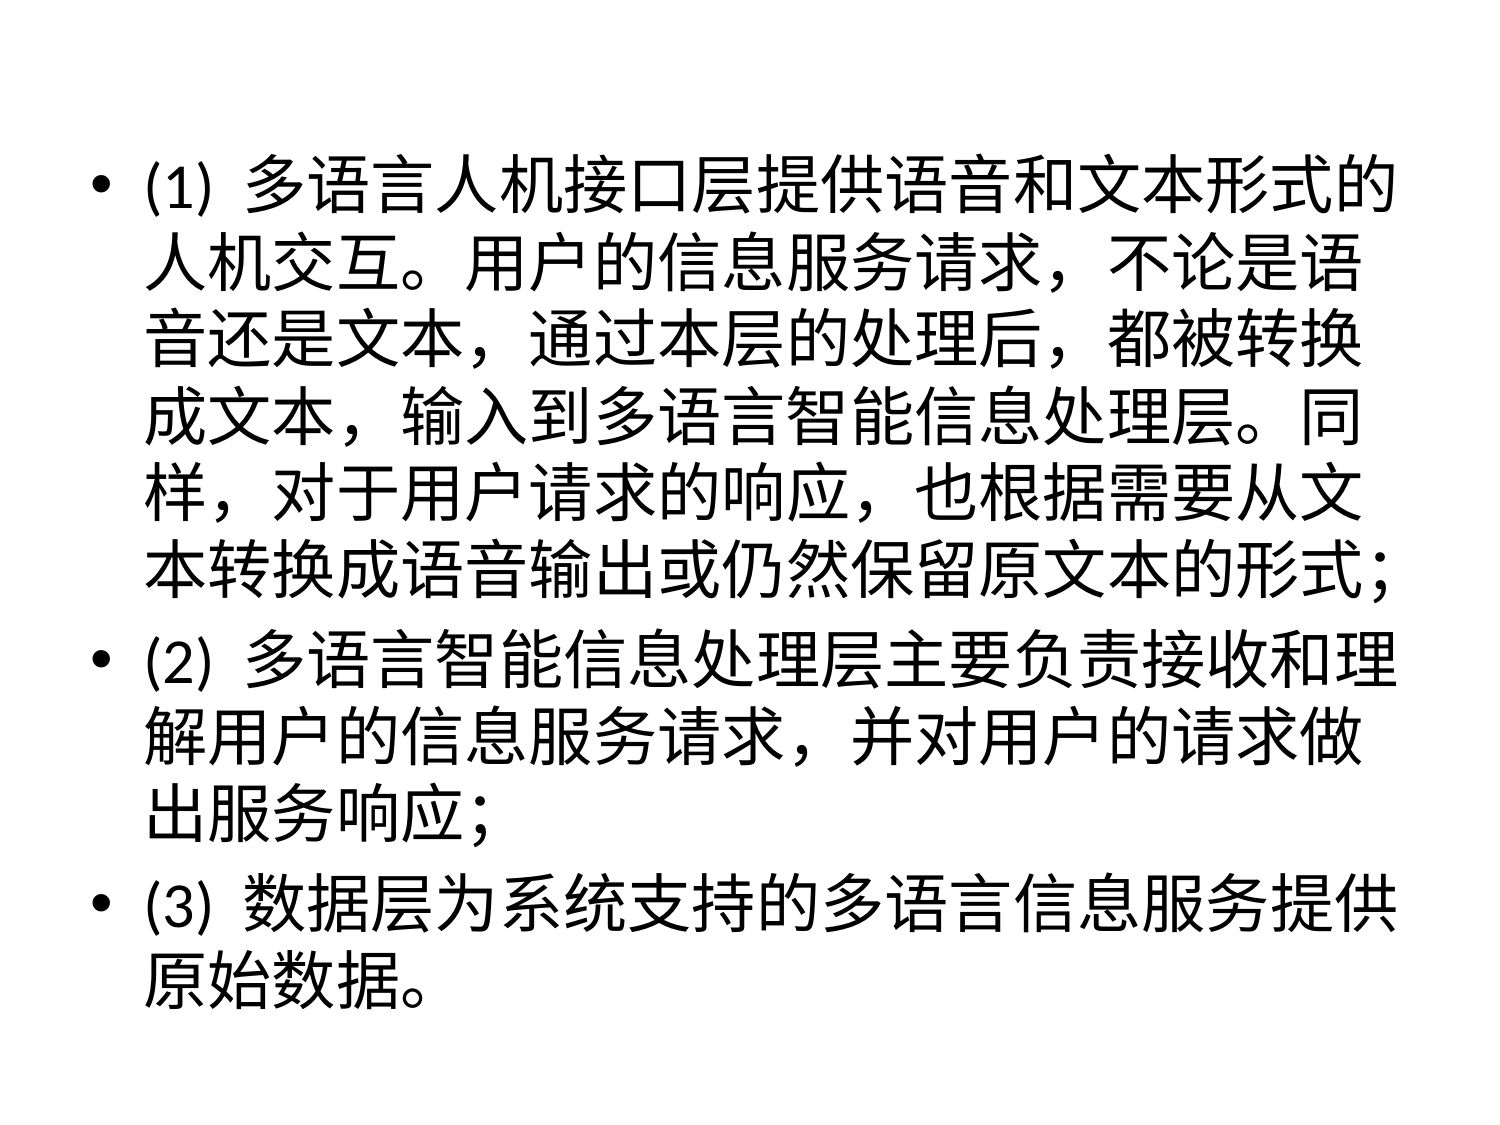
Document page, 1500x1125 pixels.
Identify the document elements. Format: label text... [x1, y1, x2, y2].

list (1) 多语言人机接口层提供语音和文本形式的人机交互。用户的信息服务请求，不论是语音还是文本，通过本层的处理后，都被转换成文本，输入到多语言智能信息处理层。同样，对于用户请求的响应，也根据需要从文本转换成语音输出或仍然保留原文本的形式； (2) 多语言智能信息处理层主要负责接收和理解用户的信息服务请求，并对用户的请求做出服务响应； (3) 数据层为系统支持的多语言信息服务提供原始数据。 [75, 137, 1425, 1047]
